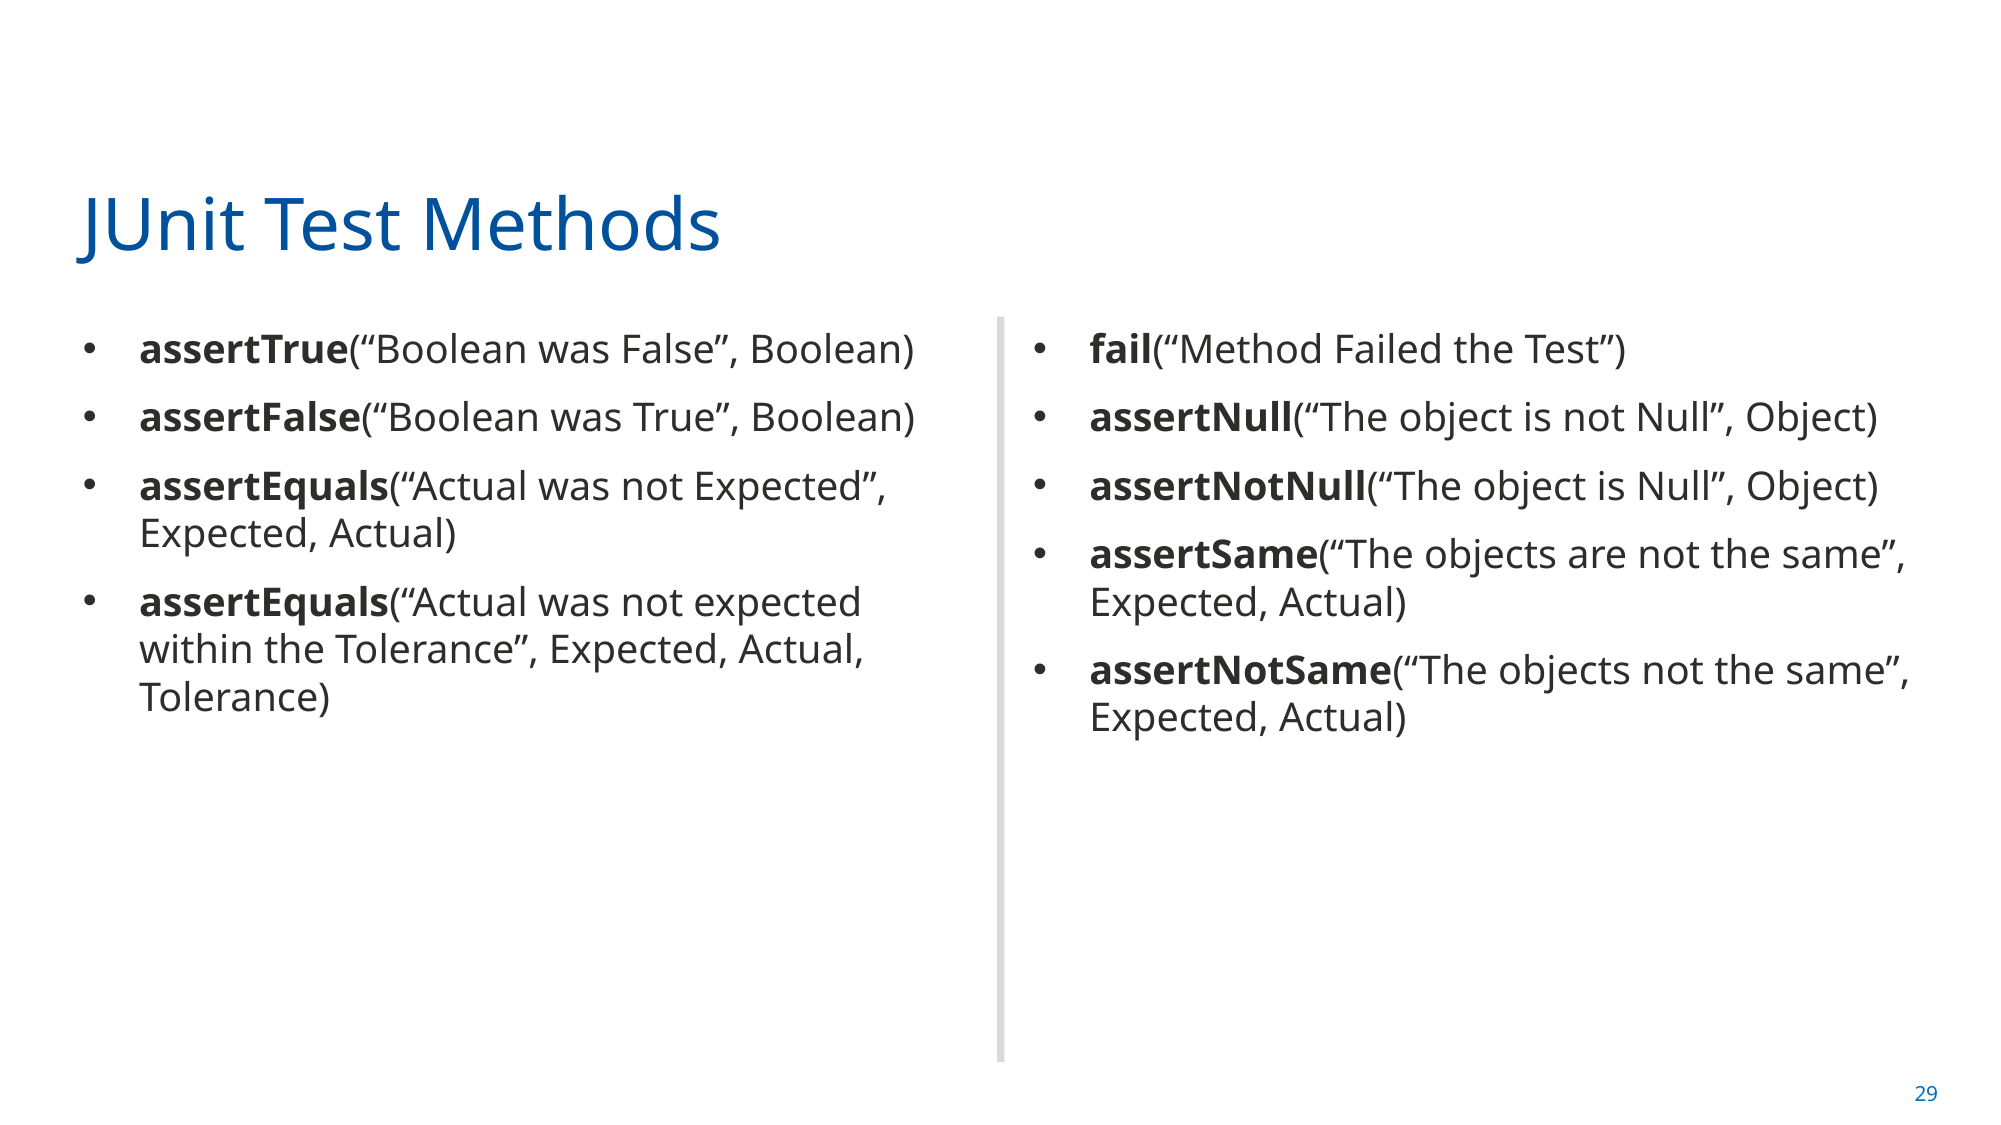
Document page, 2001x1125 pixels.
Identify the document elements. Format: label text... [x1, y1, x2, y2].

title JUnit Test Methods [67, 170, 1565, 273]
list assertTrue(“Boolean was False”, Boolean) assertFalse(“Boolean was True”, Boolean) assertEquals(“Actual was not Expected”, Expected, Actual) assertEquals(“Actual was not expected within the Tolerance”, Expected, Actual, Tolerance) [67, 316, 984, 1063]
list fail(“Method Failed the Test”) assertNull(“The object is not Null”, Object) assertNotNull(“The object is Null”, Object) assertSame(“The objects are not the same”, Expected, Actual) assertNotSame(“The objects not the same”, Expected, Actual) [1018, 316, 1934, 1063]
